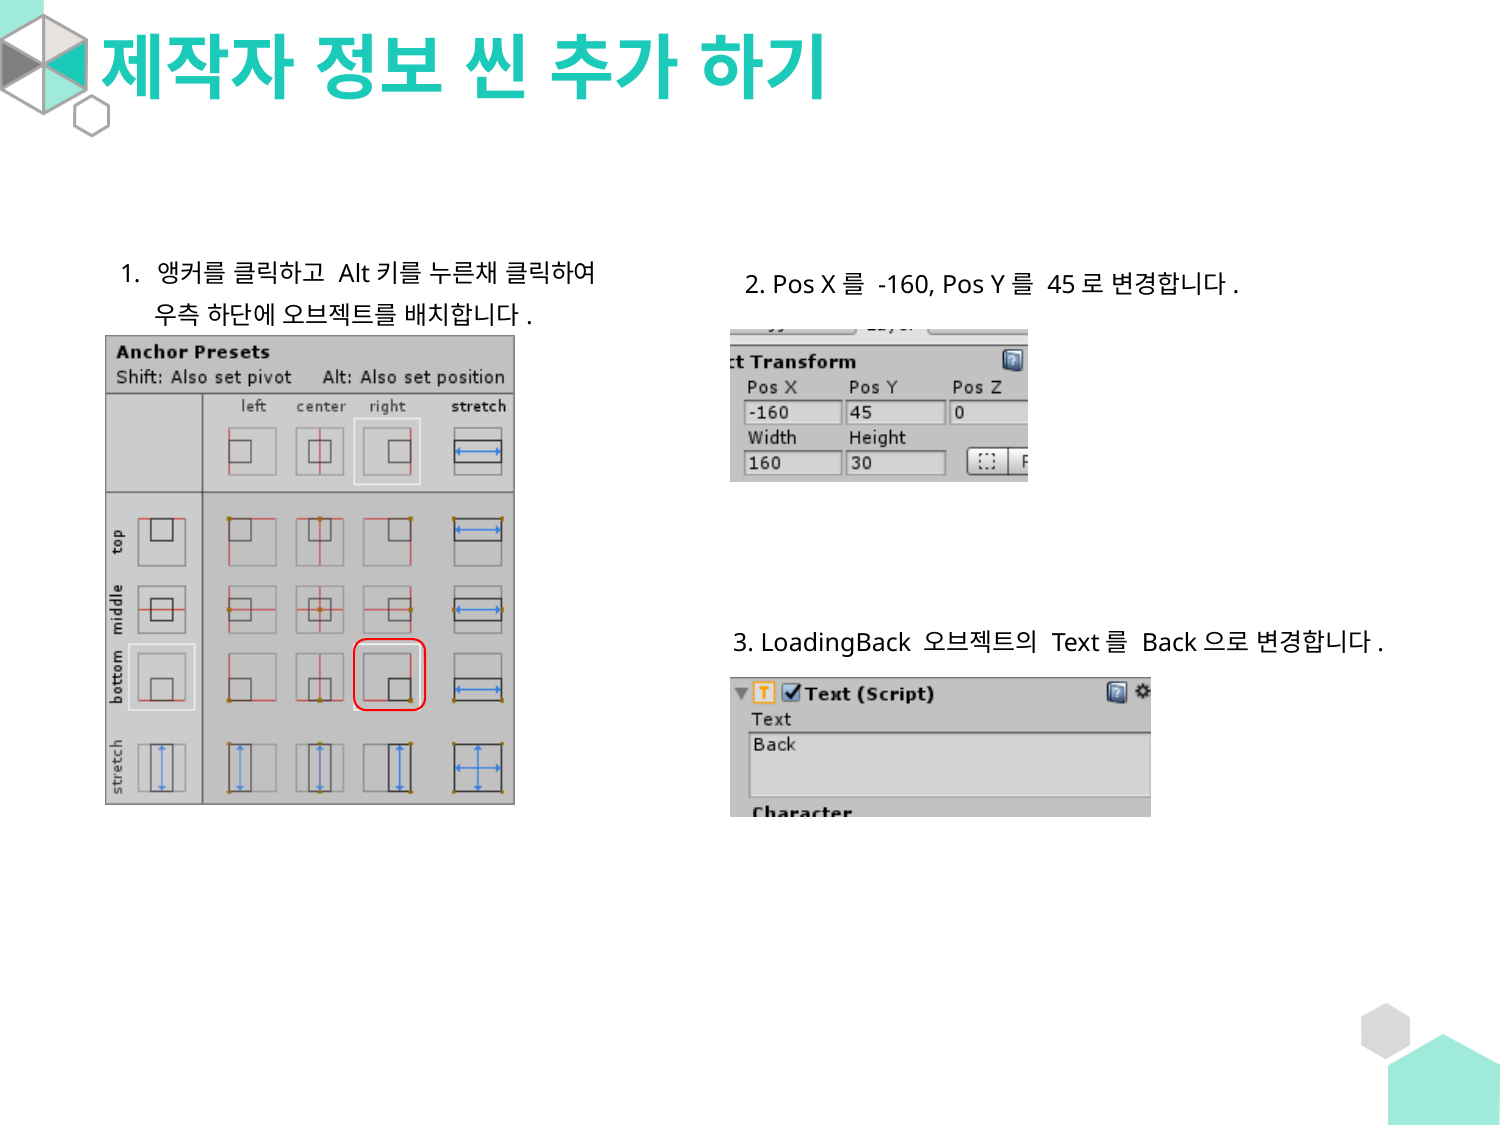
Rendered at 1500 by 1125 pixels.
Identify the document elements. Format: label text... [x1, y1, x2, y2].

text_box 앵커를 클릭하고 Alt키를 누른채 클릭하여 우측 하단에 오브젝트를 배치합니다. [105, 250, 691, 338]
text_box 3. LoadingBack 오브젝트의 Text를 Back으로 변경합니다. [718, 619, 1441, 664]
picture [0, 0, 1500, 1125]
text_box 제작자 정보 씬 추가 하기 [85, 0, 1233, 132]
text_box 2. Pos X를 -160, Pos Y를 45로 변경합니다. [730, 261, 1316, 306]
